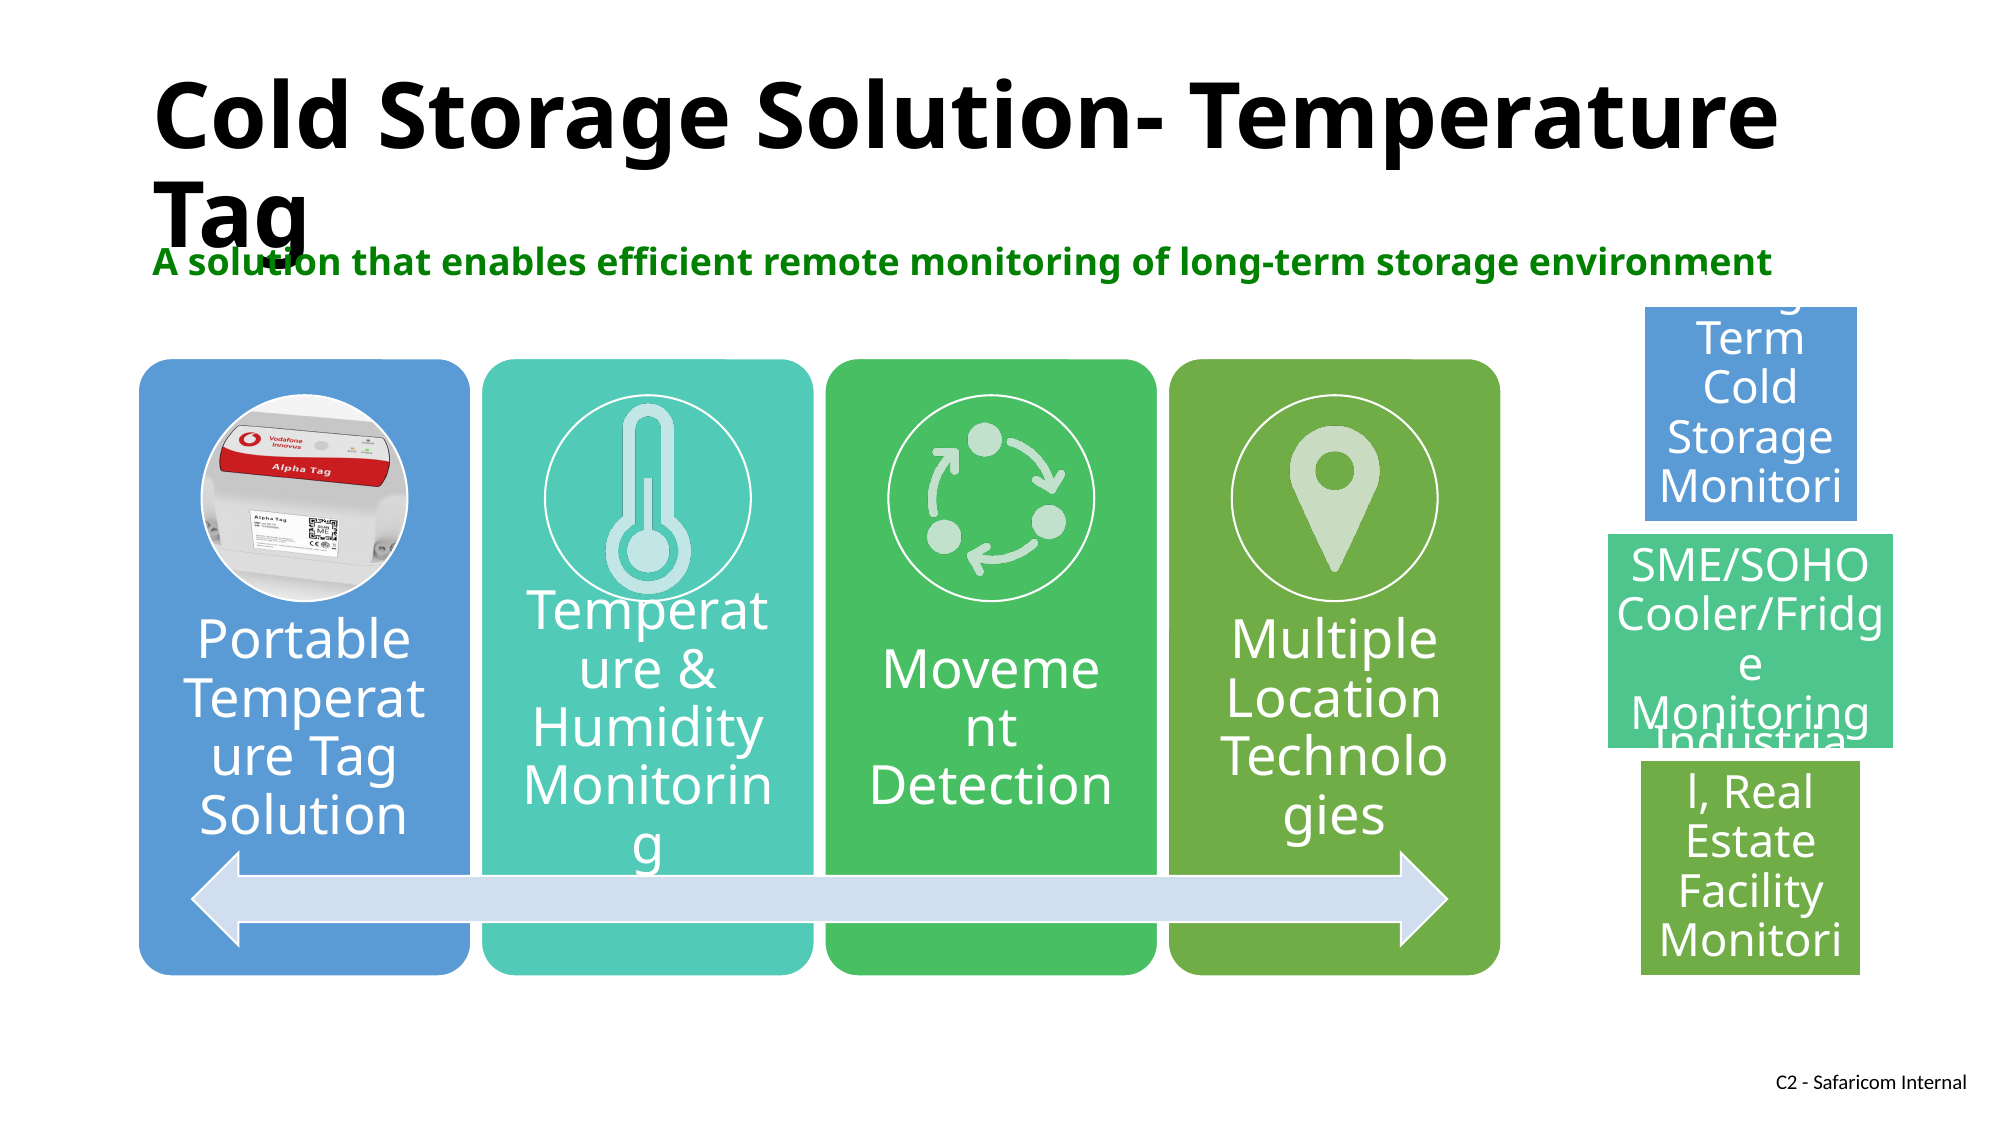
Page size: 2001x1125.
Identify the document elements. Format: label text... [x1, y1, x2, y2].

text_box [1605, 305, 1896, 977]
text_box A solution that enables efficient remote monitoring of long-term storage environment [137, 230, 1896, 291]
title Cold Storage Solution- Temperature Tag [137, 59, 1863, 230]
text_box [137, 358, 1502, 977]
